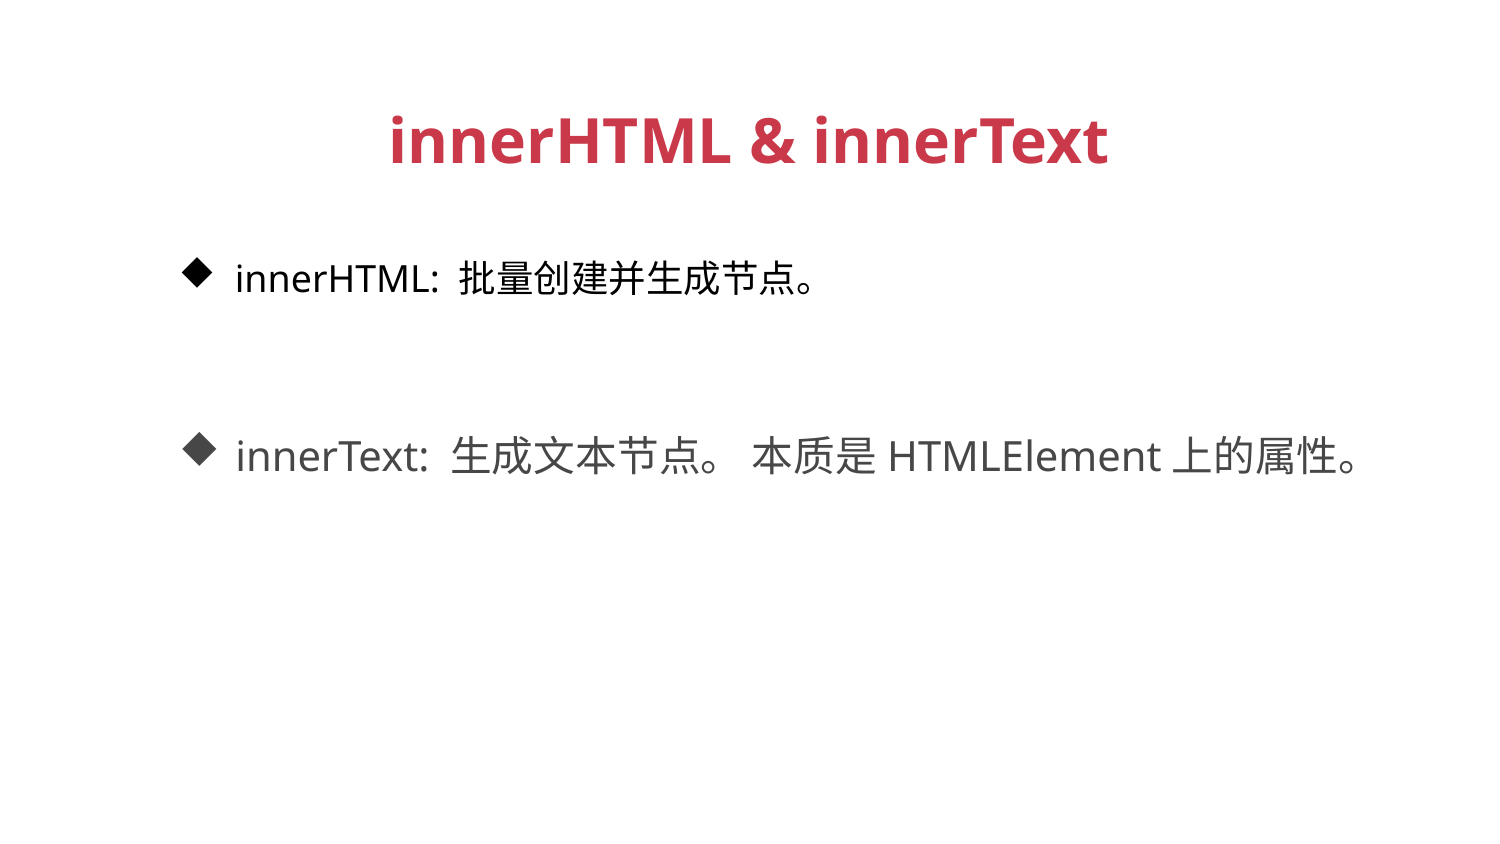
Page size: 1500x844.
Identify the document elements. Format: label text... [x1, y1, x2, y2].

text_box innerText: 生成文本节点。 本质是HTMLElement上的属性。 [89, 422, 1500, 488]
text_box innerHTML & innerText [373, 93, 1126, 184]
text_box innerHTML: 批量创建并生成节点。 [88, 247, 1439, 308]
